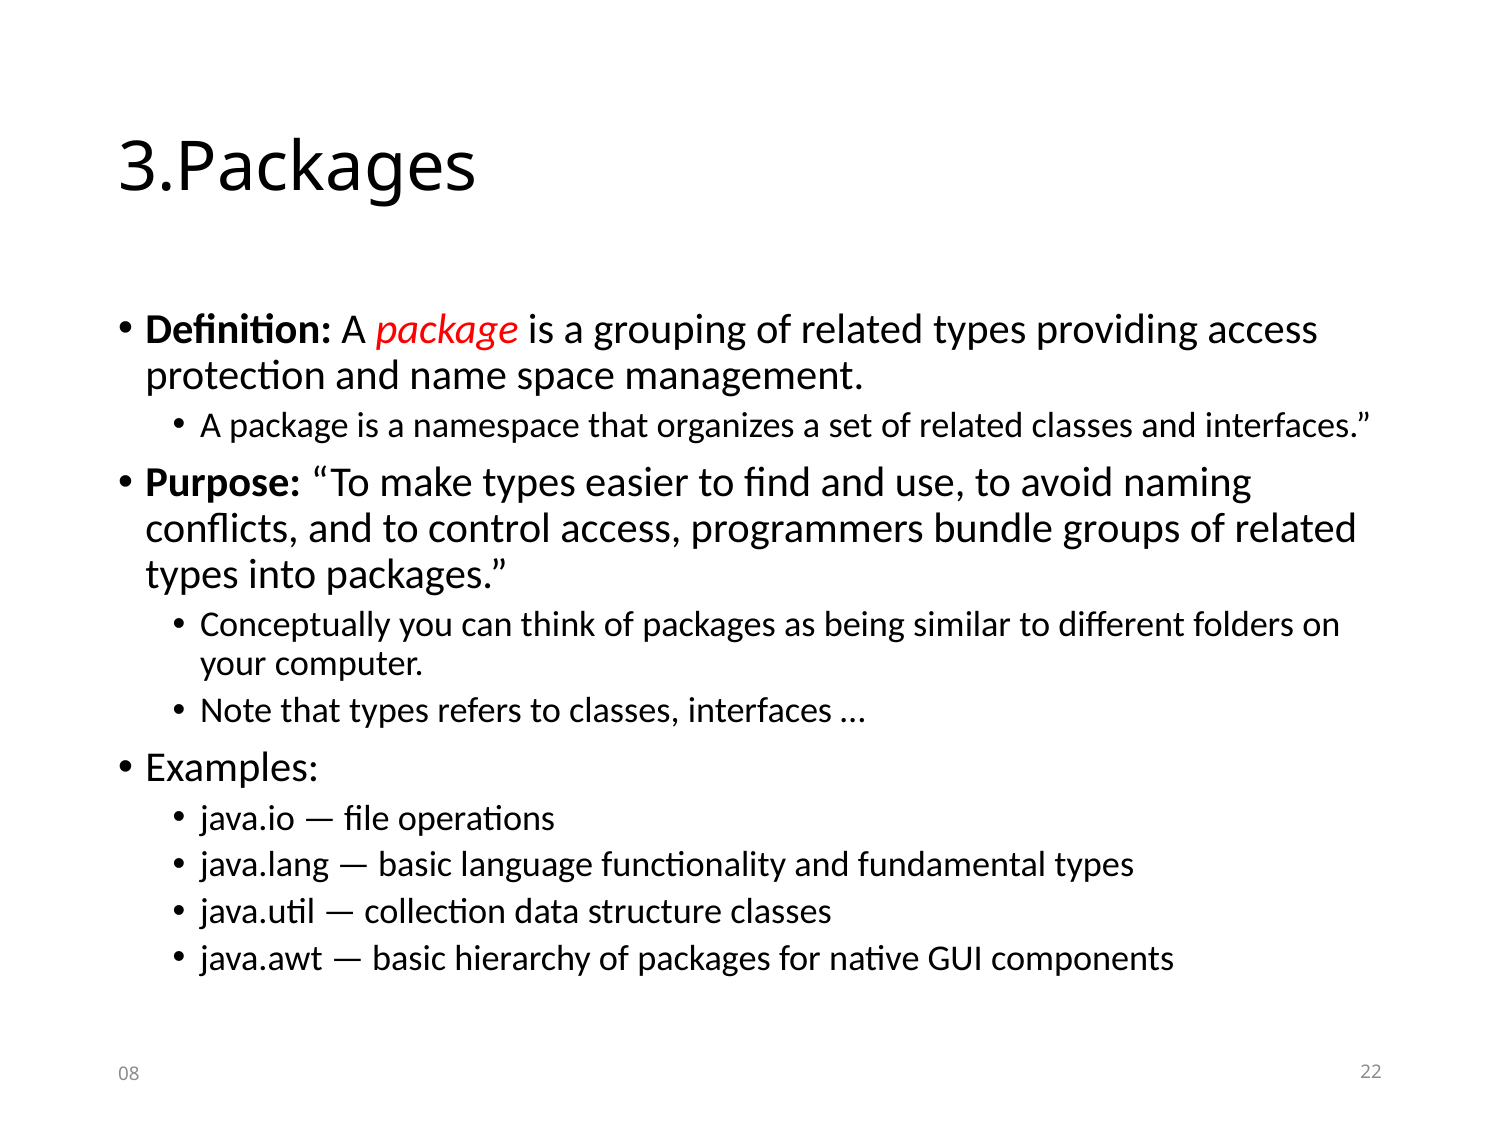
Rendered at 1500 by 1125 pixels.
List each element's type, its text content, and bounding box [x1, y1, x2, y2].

slide_number 08 [103, 1042, 441, 1103]
title 3.Packages [103, 59, 1397, 278]
list Definition: A package is a grouping of related types providing access protection and name space management. A package is a namespace that organizes a set of related classes and interfaces.” Purpose: “To make types easier to find and use, to avoid naming conflicts, and to control access, programmers bundle groups of related types into packages.” Conceptually you can think of packages as being similar to different folders on your computer. Note that types refers to classes, interfaces … Examples: java.io — file operations java.lang — basic language functionality and fundamental types java.util — collection data structure classes java.awt — basic hierarchy of packages for native GUI components [103, 299, 1397, 1014]
slide_number 22 [1059, 1042, 1397, 1103]
